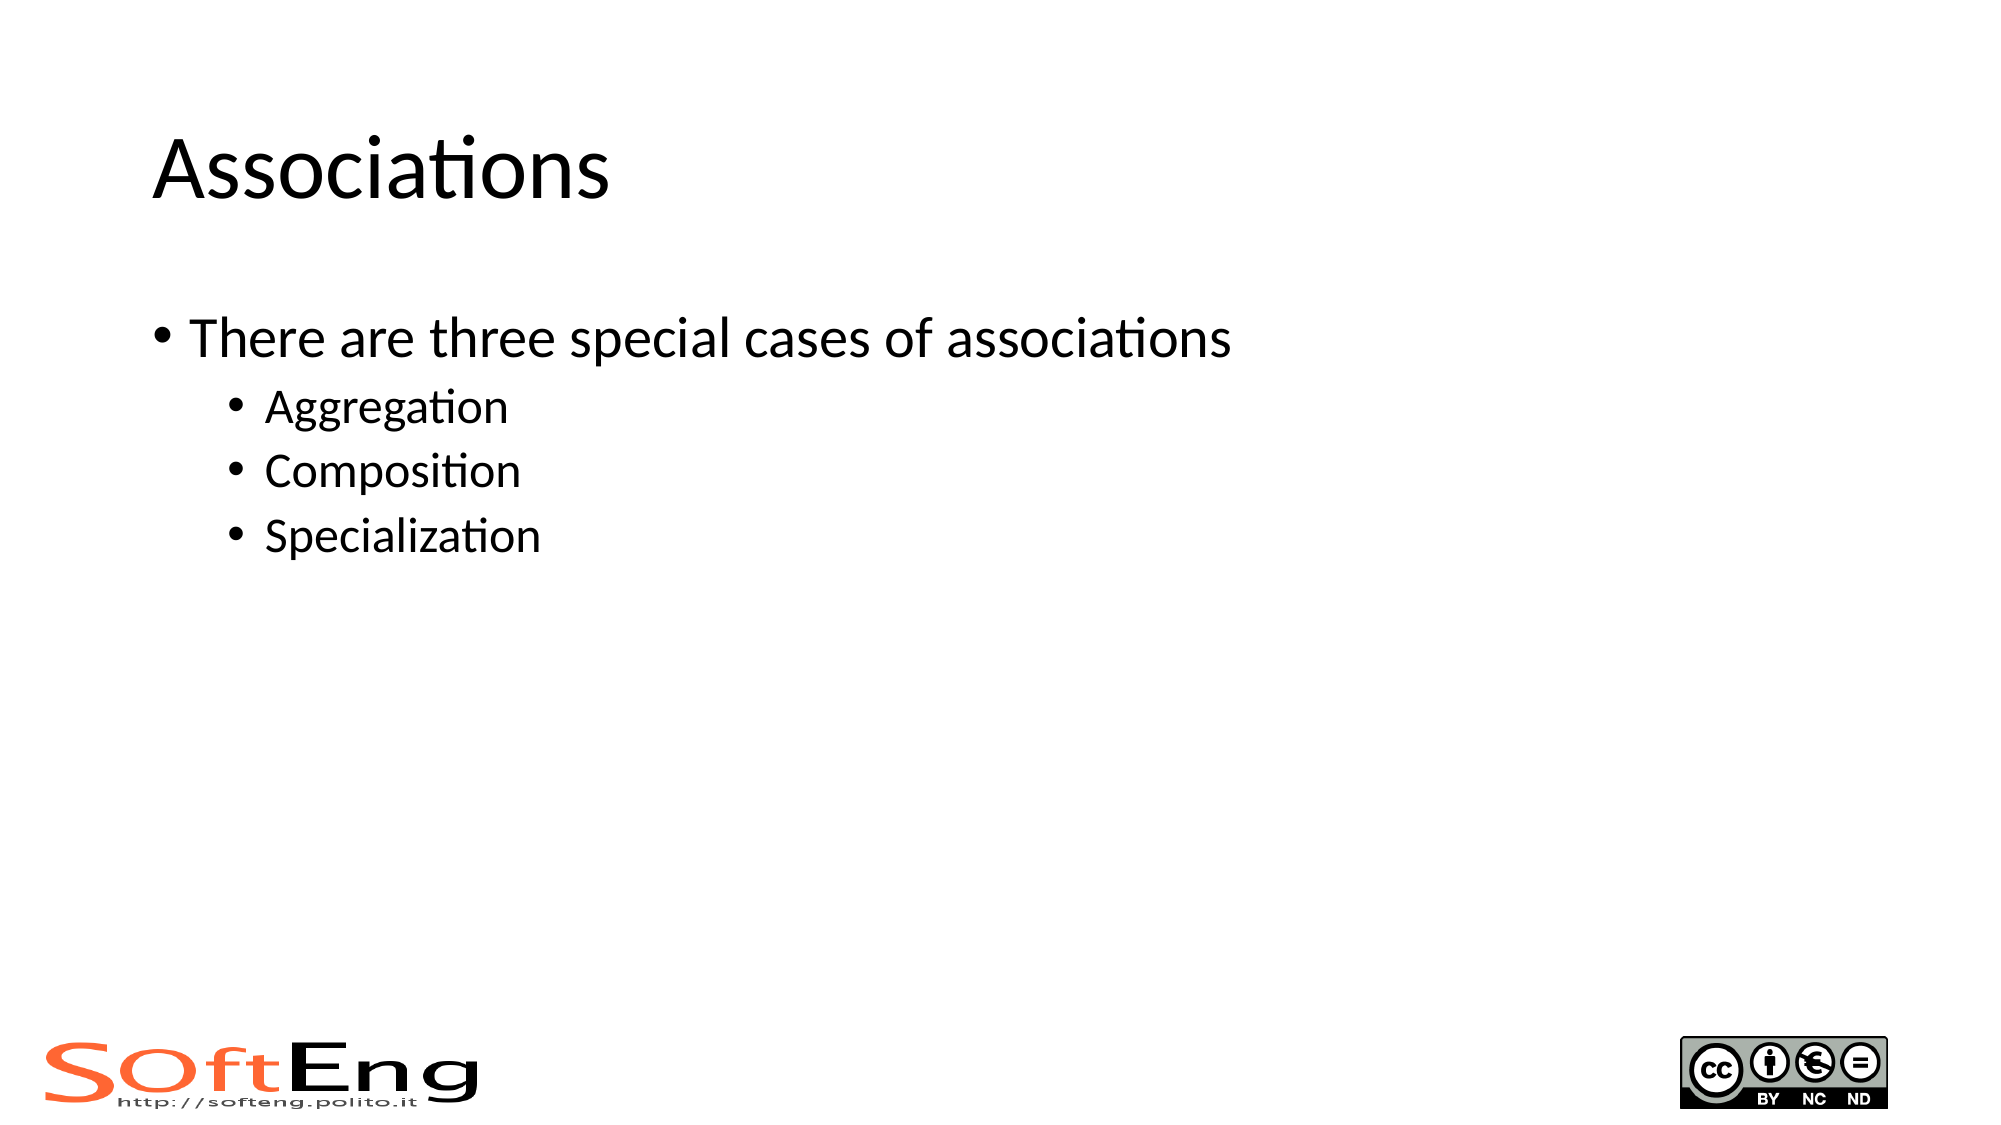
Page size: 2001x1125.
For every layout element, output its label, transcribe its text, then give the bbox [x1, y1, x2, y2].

list There are three special cases of associations Aggregation Composition Specialization [137, 299, 1863, 1014]
title Associations [137, 59, 1863, 278]
picture [1680, 1036, 1888, 1109]
picture [37, 1026, 488, 1119]
